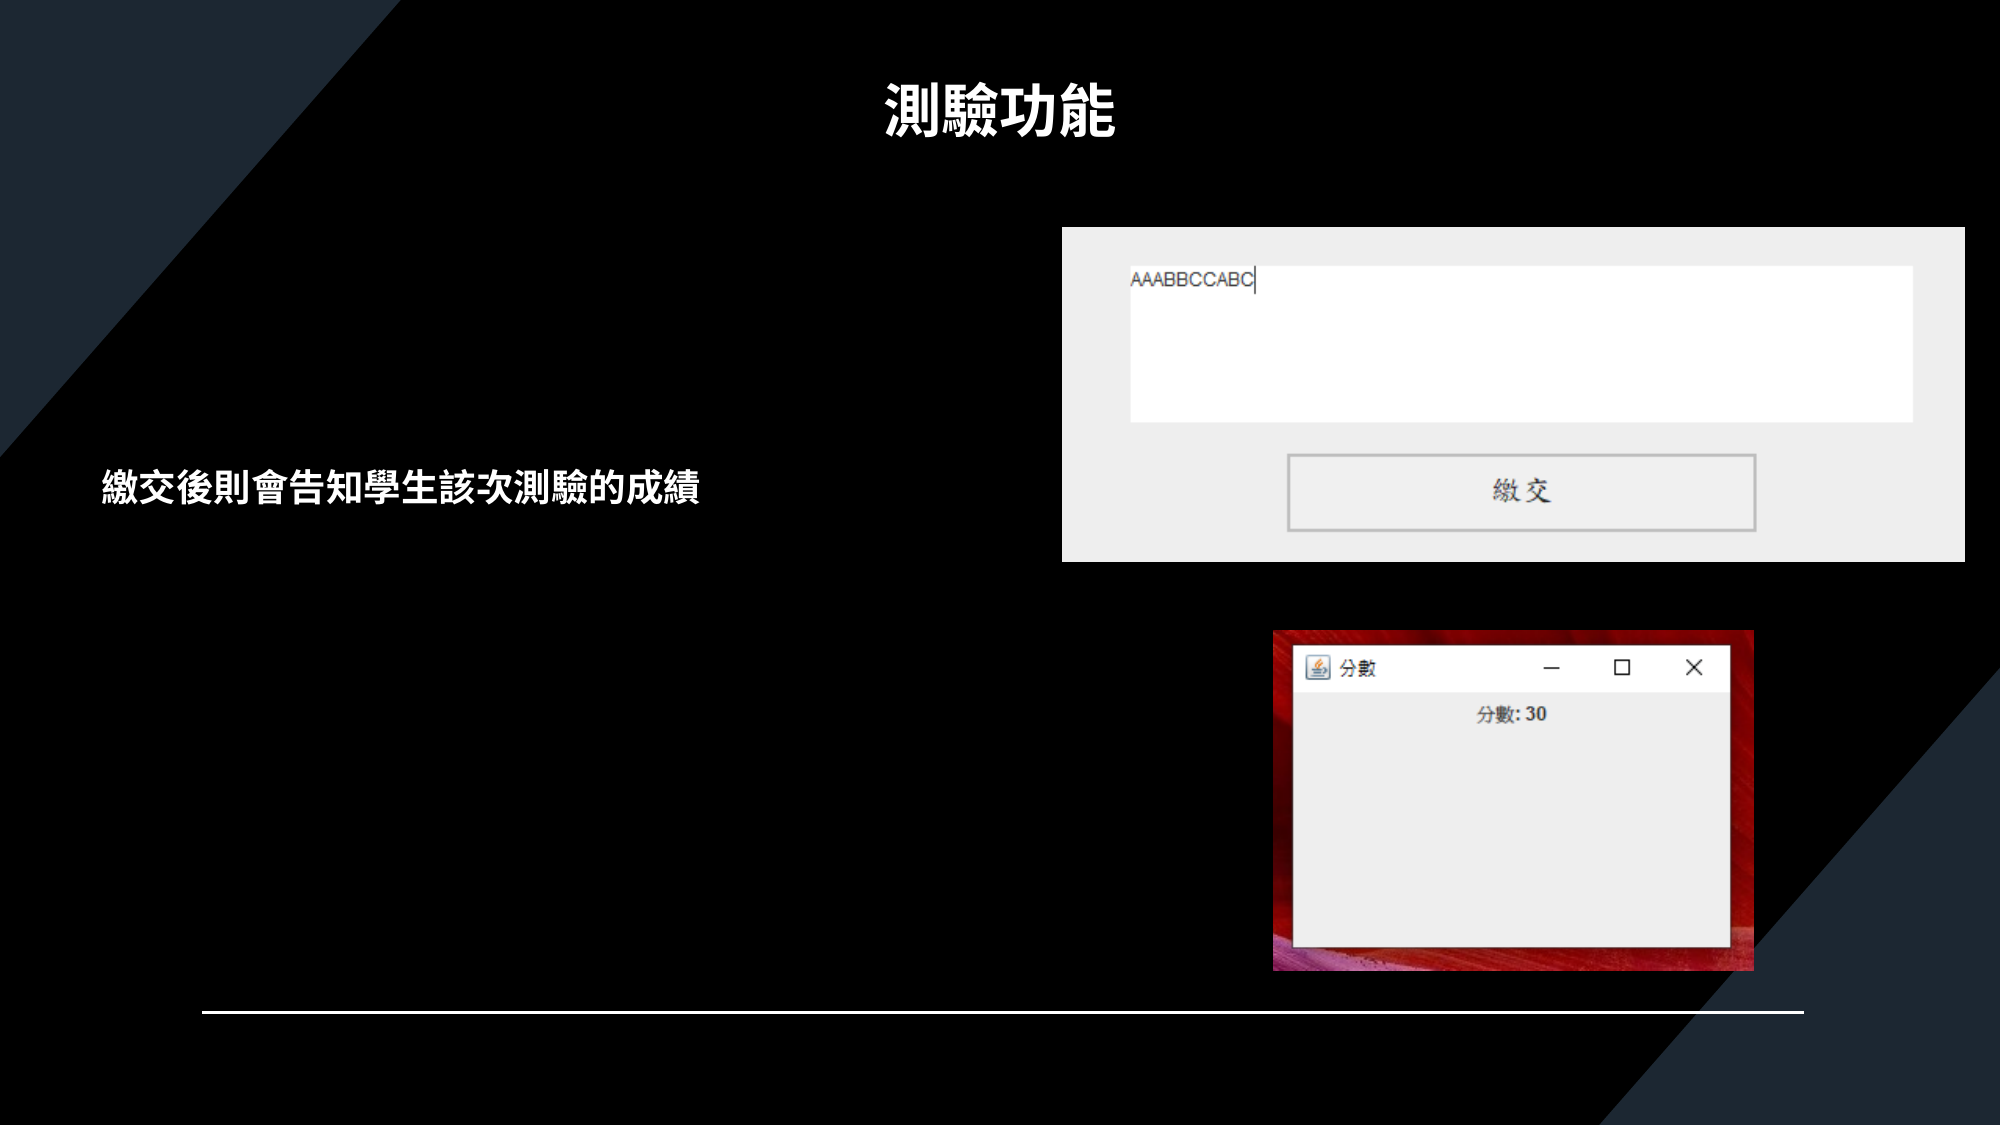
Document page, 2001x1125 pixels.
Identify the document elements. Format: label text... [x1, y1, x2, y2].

picture [1273, 630, 1754, 972]
picture [1062, 227, 1965, 563]
text_box 繳交後則會告知學生該次測驗的成績 [86, 456, 1062, 517]
text_box 測驗功能 [0, 66, 2000, 152]
